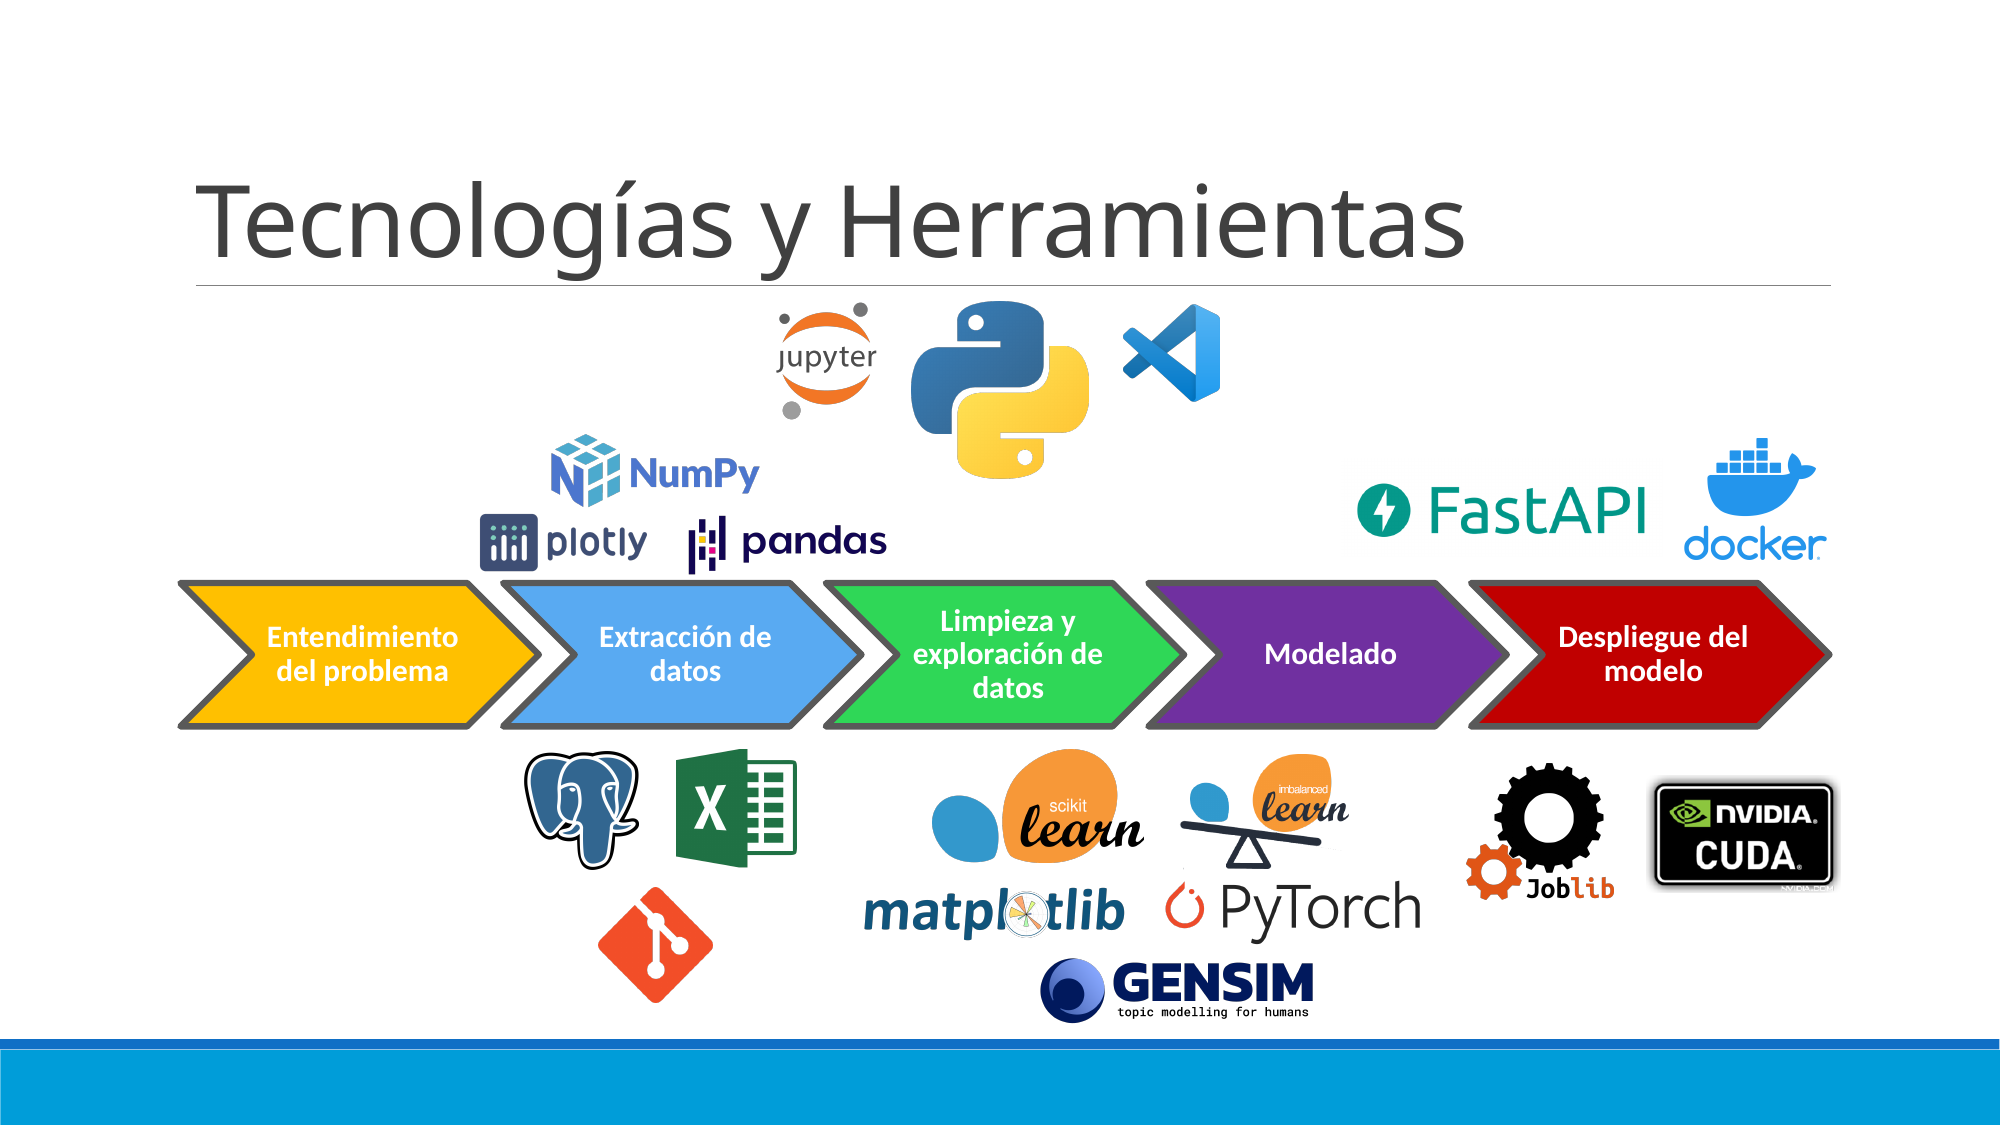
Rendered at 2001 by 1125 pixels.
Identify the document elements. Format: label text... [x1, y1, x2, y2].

picture [910, 301, 1090, 480]
picture [1179, 751, 1349, 872]
picture [597, 886, 714, 1003]
picture [932, 748, 1144, 864]
picture [852, 877, 1454, 1049]
picture [445, 301, 896, 590]
picture [1340, 438, 1864, 561]
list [179, 343, 1831, 966]
picture [1646, 775, 1842, 894]
title Tecnologías y Herramientas [180, 47, 1830, 285]
picture [675, 749, 797, 869]
picture [523, 751, 640, 871]
picture [1465, 763, 1615, 901]
picture [1122, 304, 1220, 402]
